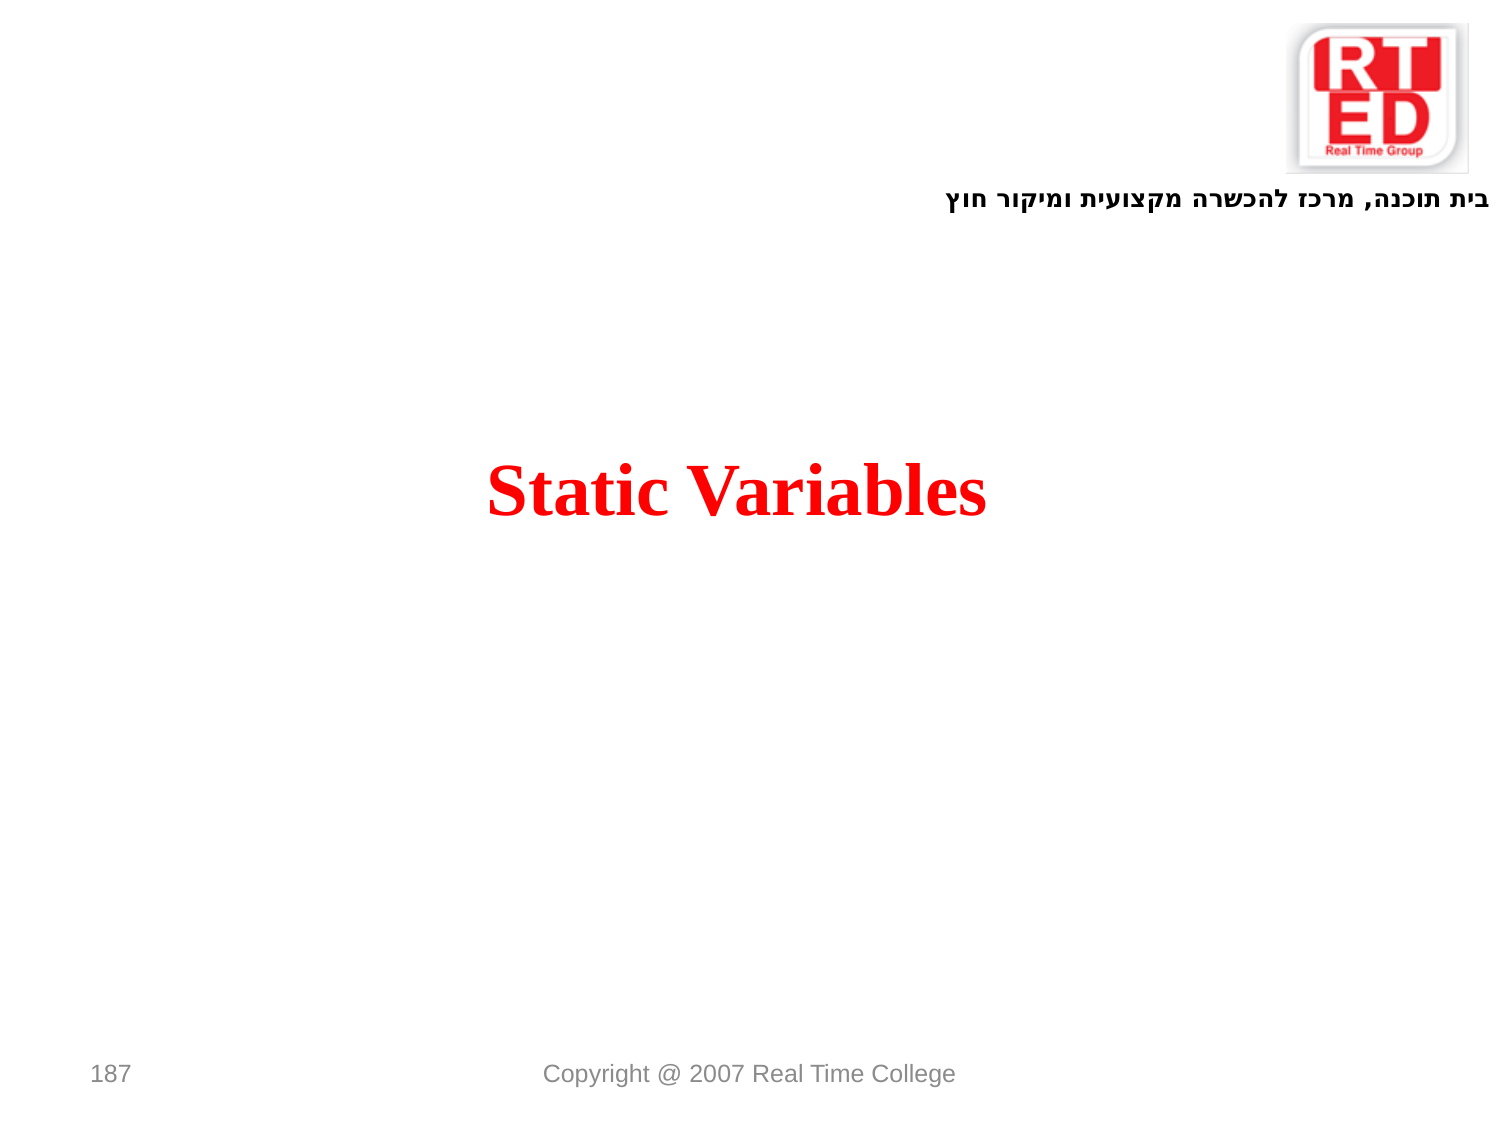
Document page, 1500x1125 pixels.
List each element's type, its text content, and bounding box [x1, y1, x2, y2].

slide_number 187 [75, 1042, 425, 1103]
picture [1286, 23, 1470, 175]
subtitle Static Variables [212, 450, 1263, 738]
footer Copyright @ 2007 Real Time College [512, 1042, 988, 1103]
